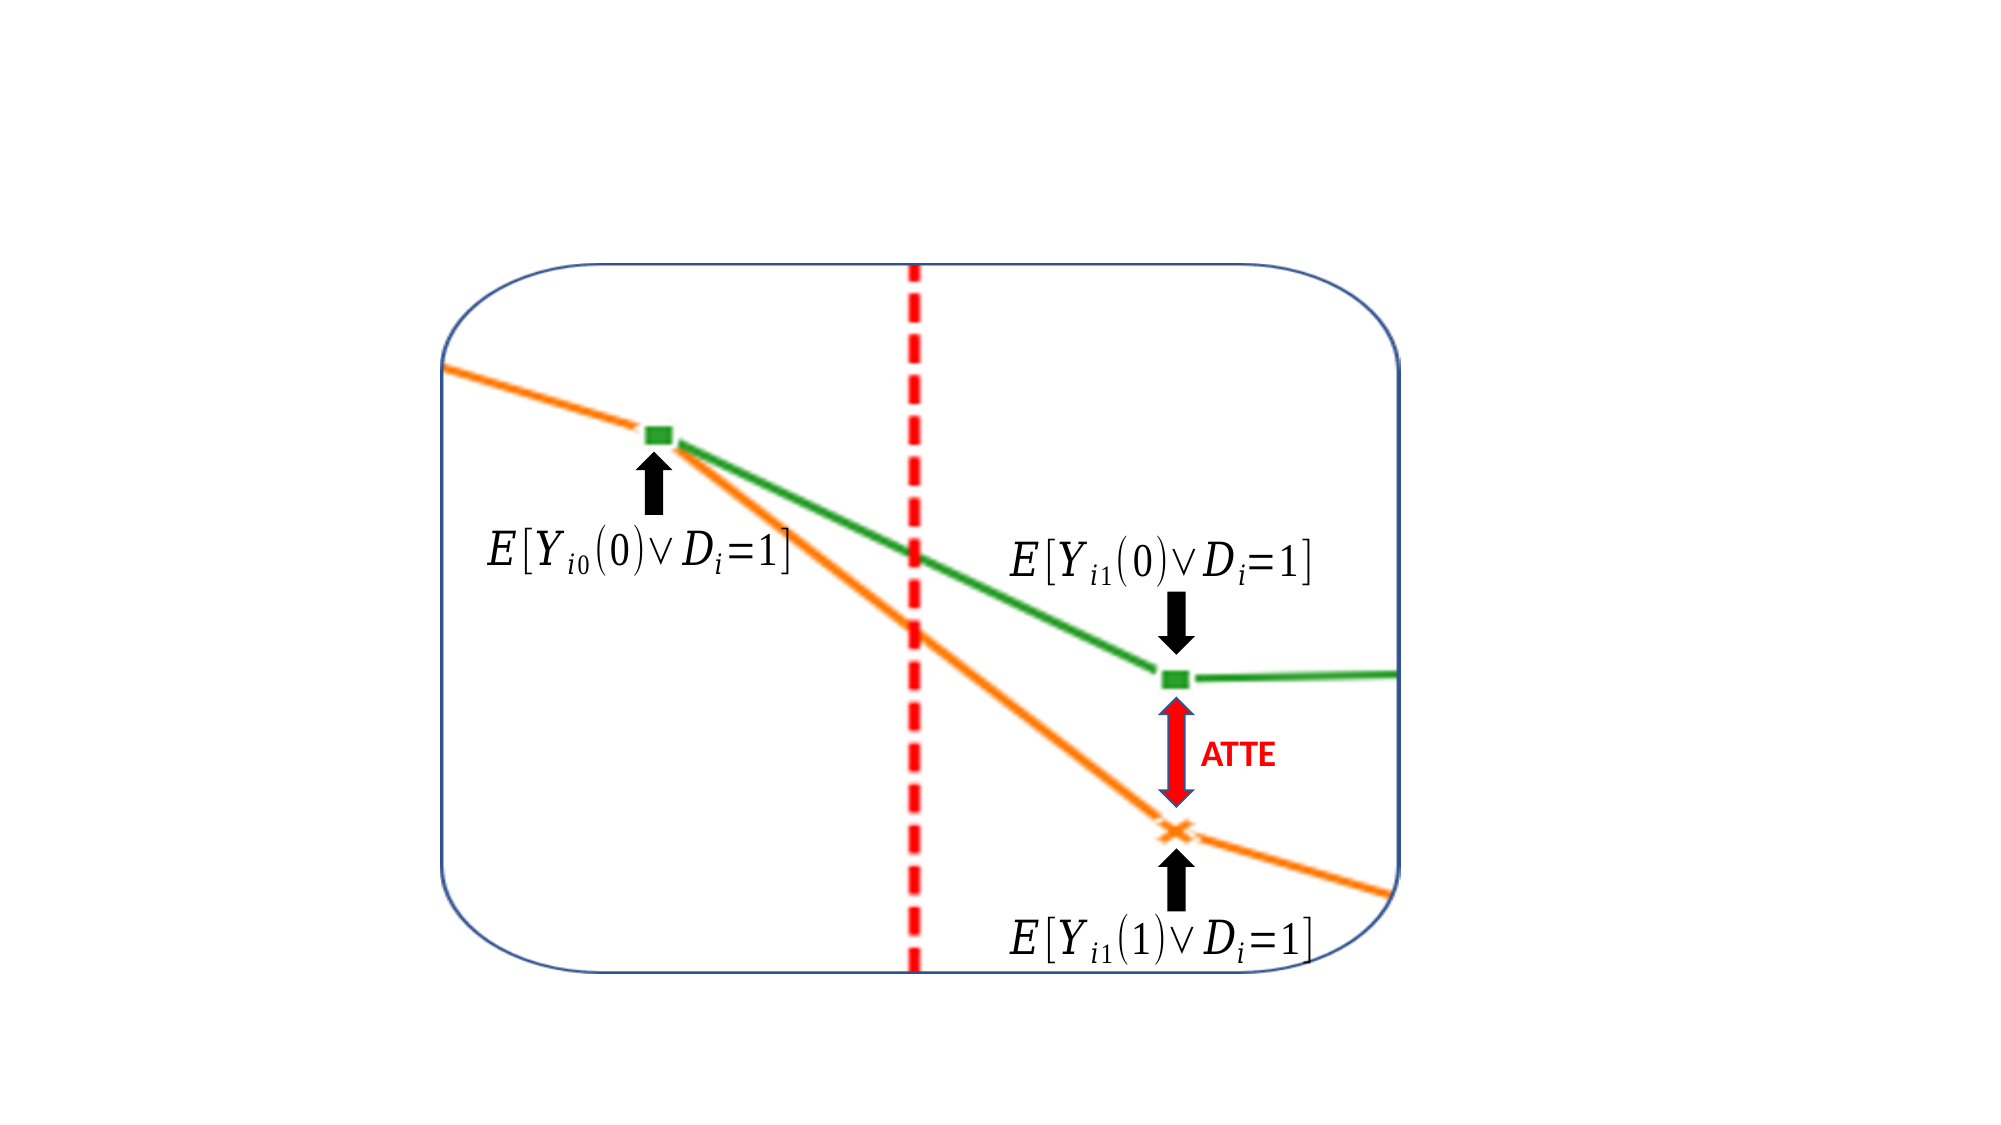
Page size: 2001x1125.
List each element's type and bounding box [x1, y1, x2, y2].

picture [440, 263, 1401, 974]
